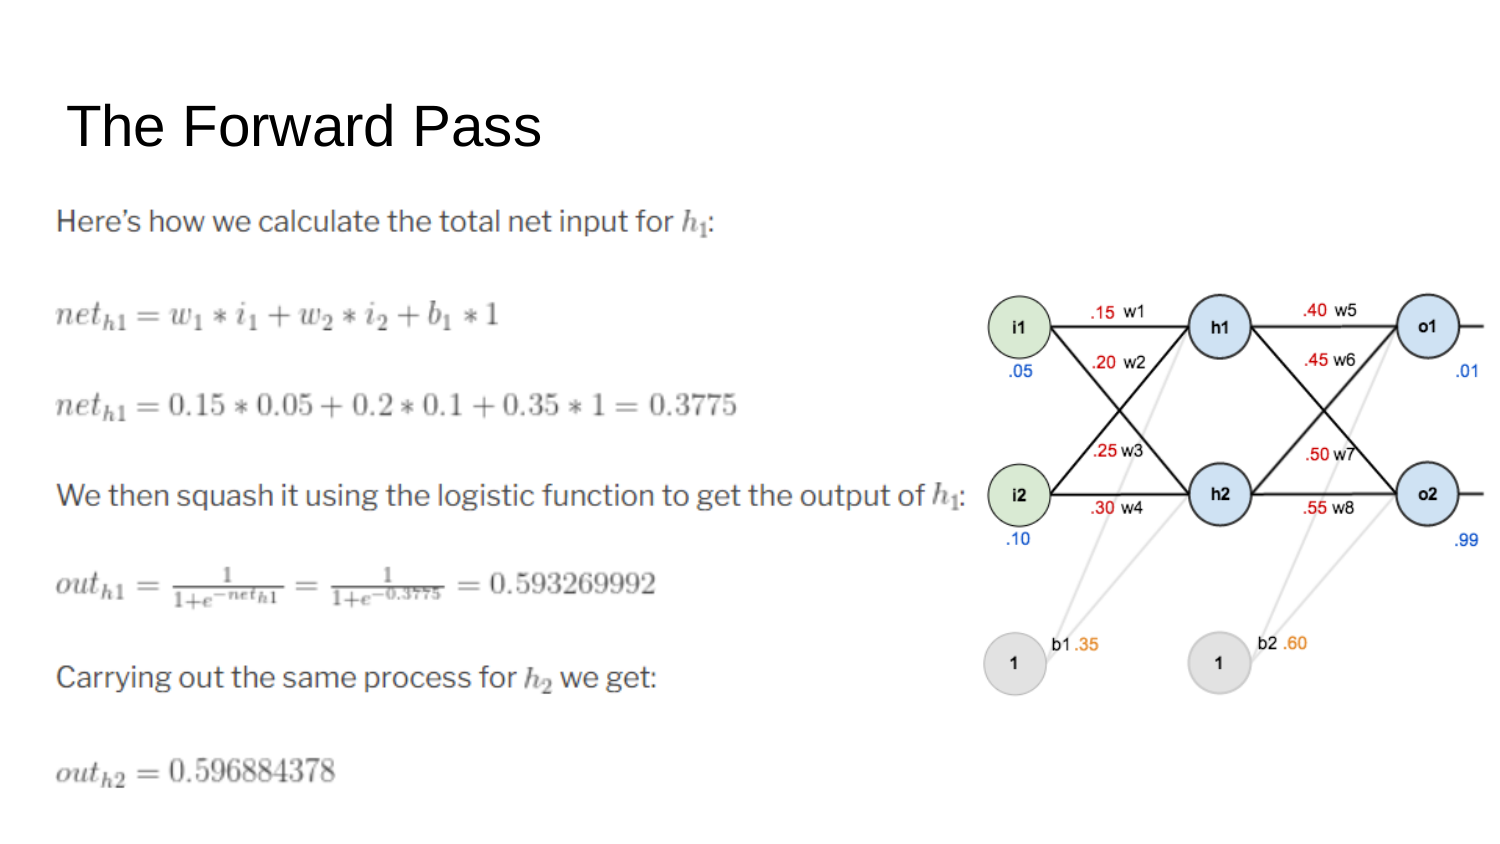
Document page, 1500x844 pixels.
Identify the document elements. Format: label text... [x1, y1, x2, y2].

picture [50, 188, 1500, 799]
title The Forward Pass [51, 72, 1449, 167]
